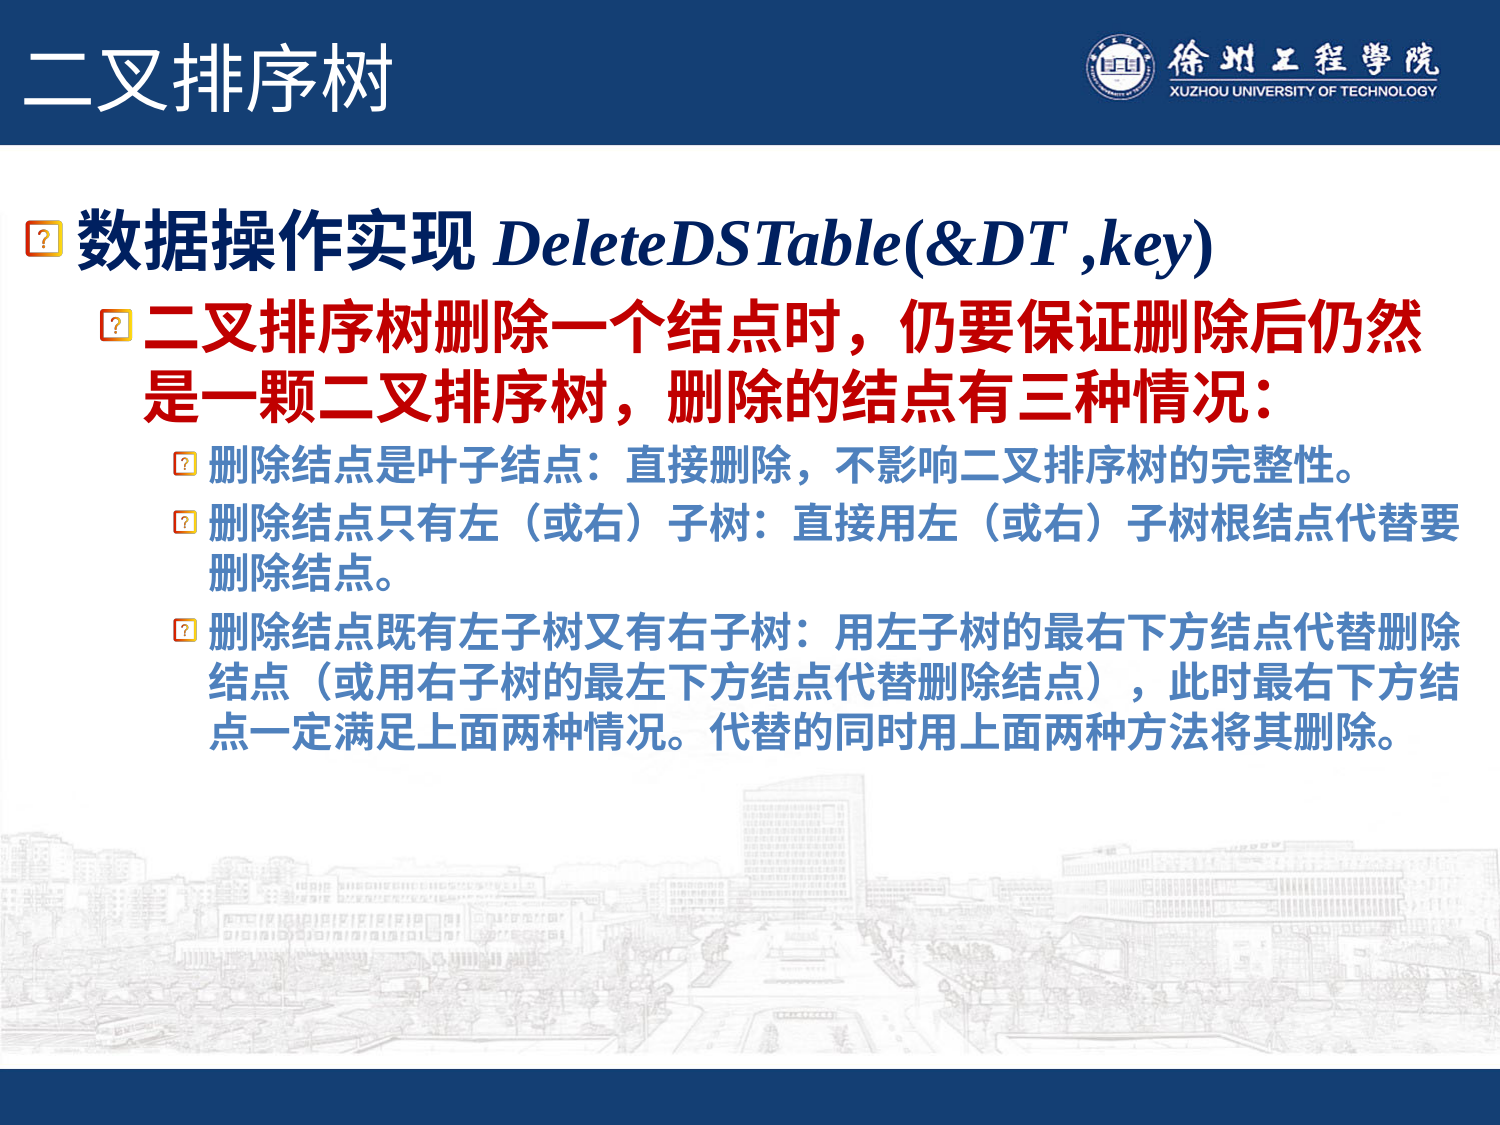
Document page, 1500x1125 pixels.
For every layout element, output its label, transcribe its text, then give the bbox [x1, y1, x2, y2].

picture [0, 0, 1500, 1125]
title 二叉排序树 [5, 23, 1084, 123]
list 数据操作实现DeleteDSTable(&DT ,key) 二叉排序树删除一个结点时，仍要保证删除后仍然是一颗二叉排序树，删除的结点有三种情况： 删除结点是叶子结点：直接删除，不影响二叉排序树的完整性。 删除结点只有左（或右）子树：直接用左（或右）子树根结点代替要删除结点。 删除结点既有左子树又有右子树：用左子树的最右下方结点代替删除结点（或用右子树的最左下方结点代替删除结点），此时最右下方结点一定满足上面两种情况。代替的同时用上面两种方法将其删除。 [5, 191, 1494, 1062]
